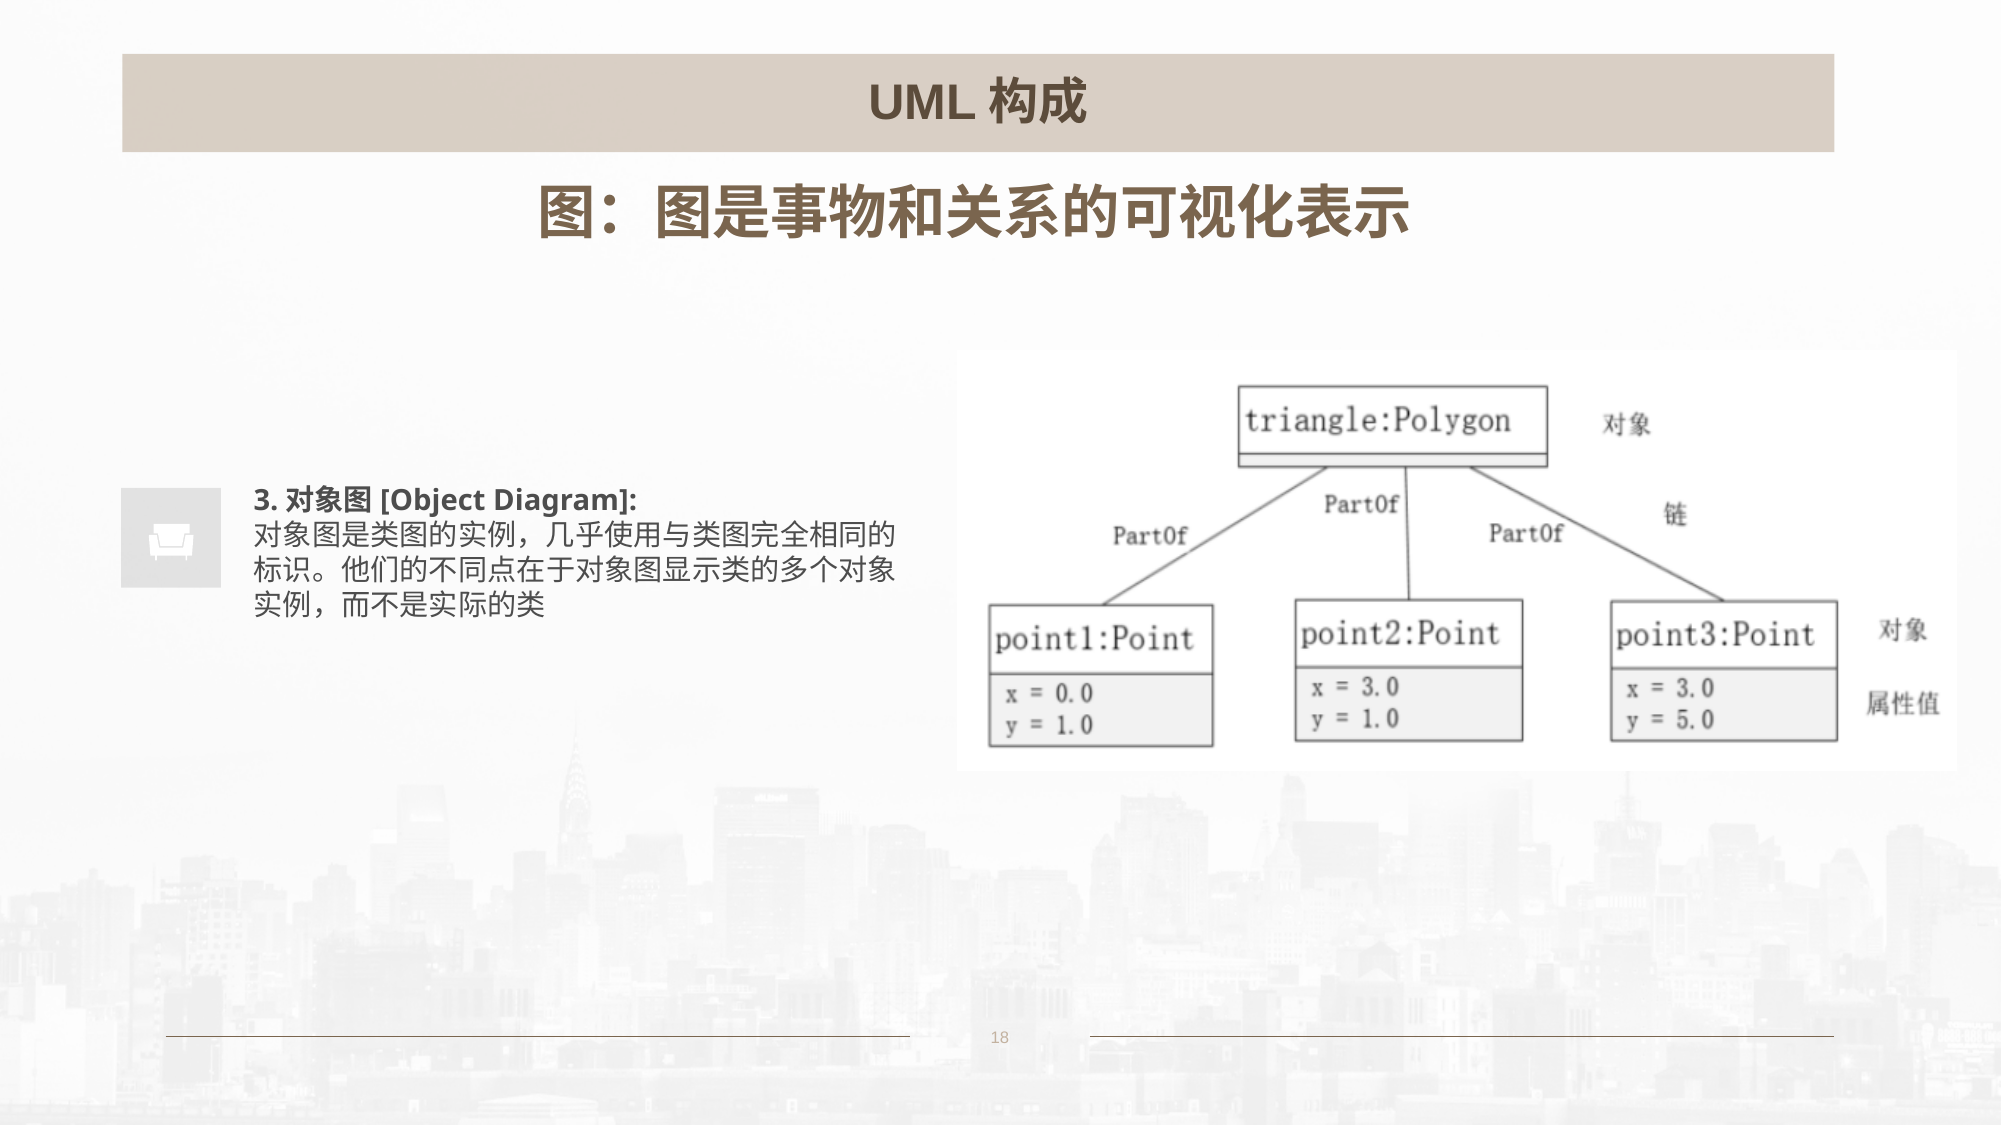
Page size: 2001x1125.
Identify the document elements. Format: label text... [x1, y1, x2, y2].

title UML构成 [122, 53, 1835, 153]
slide_number 18 [974, 1018, 1026, 1055]
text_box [121, 168, 1767, 631]
picture [957, 350, 1957, 771]
